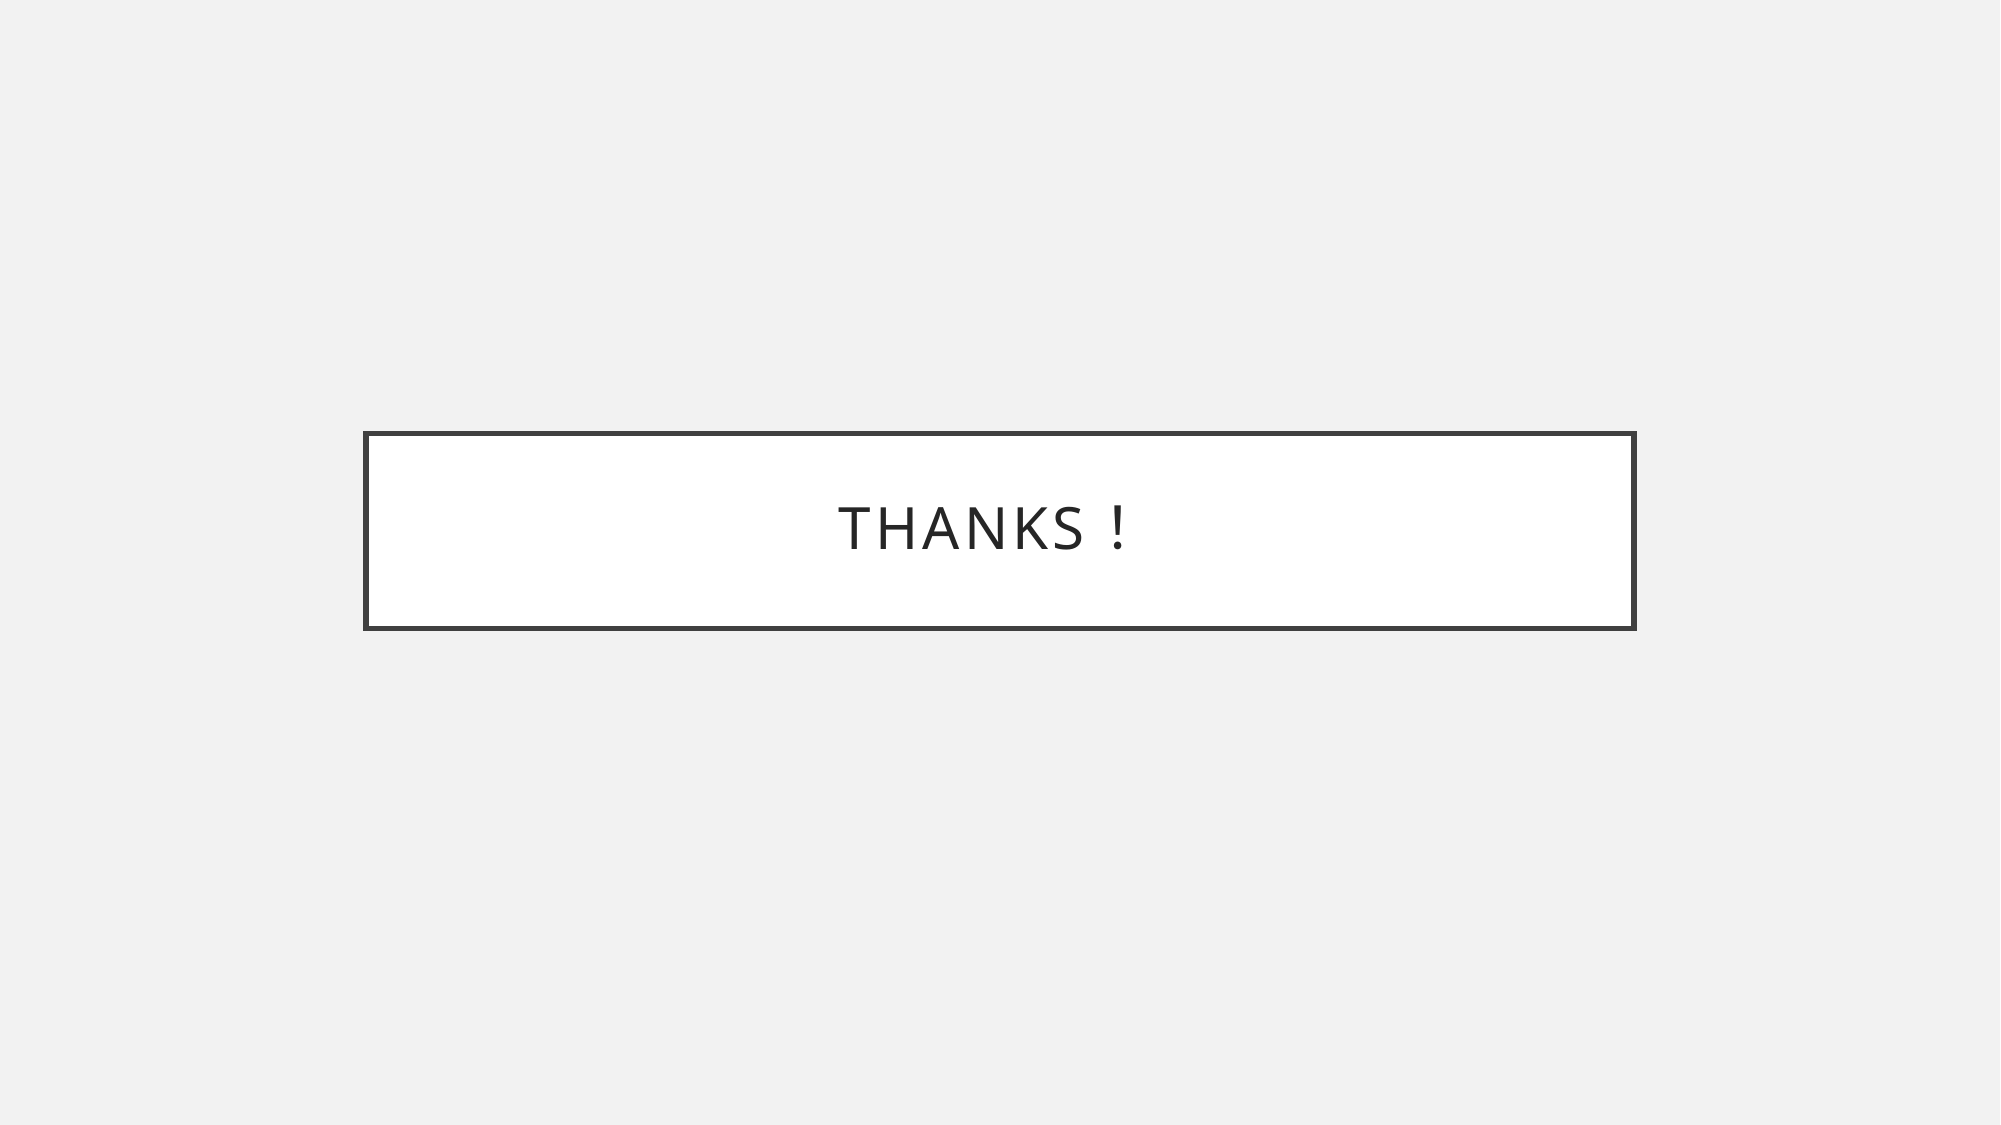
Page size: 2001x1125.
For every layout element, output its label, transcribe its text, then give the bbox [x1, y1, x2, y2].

title thanks！ [363, 431, 1637, 631]
